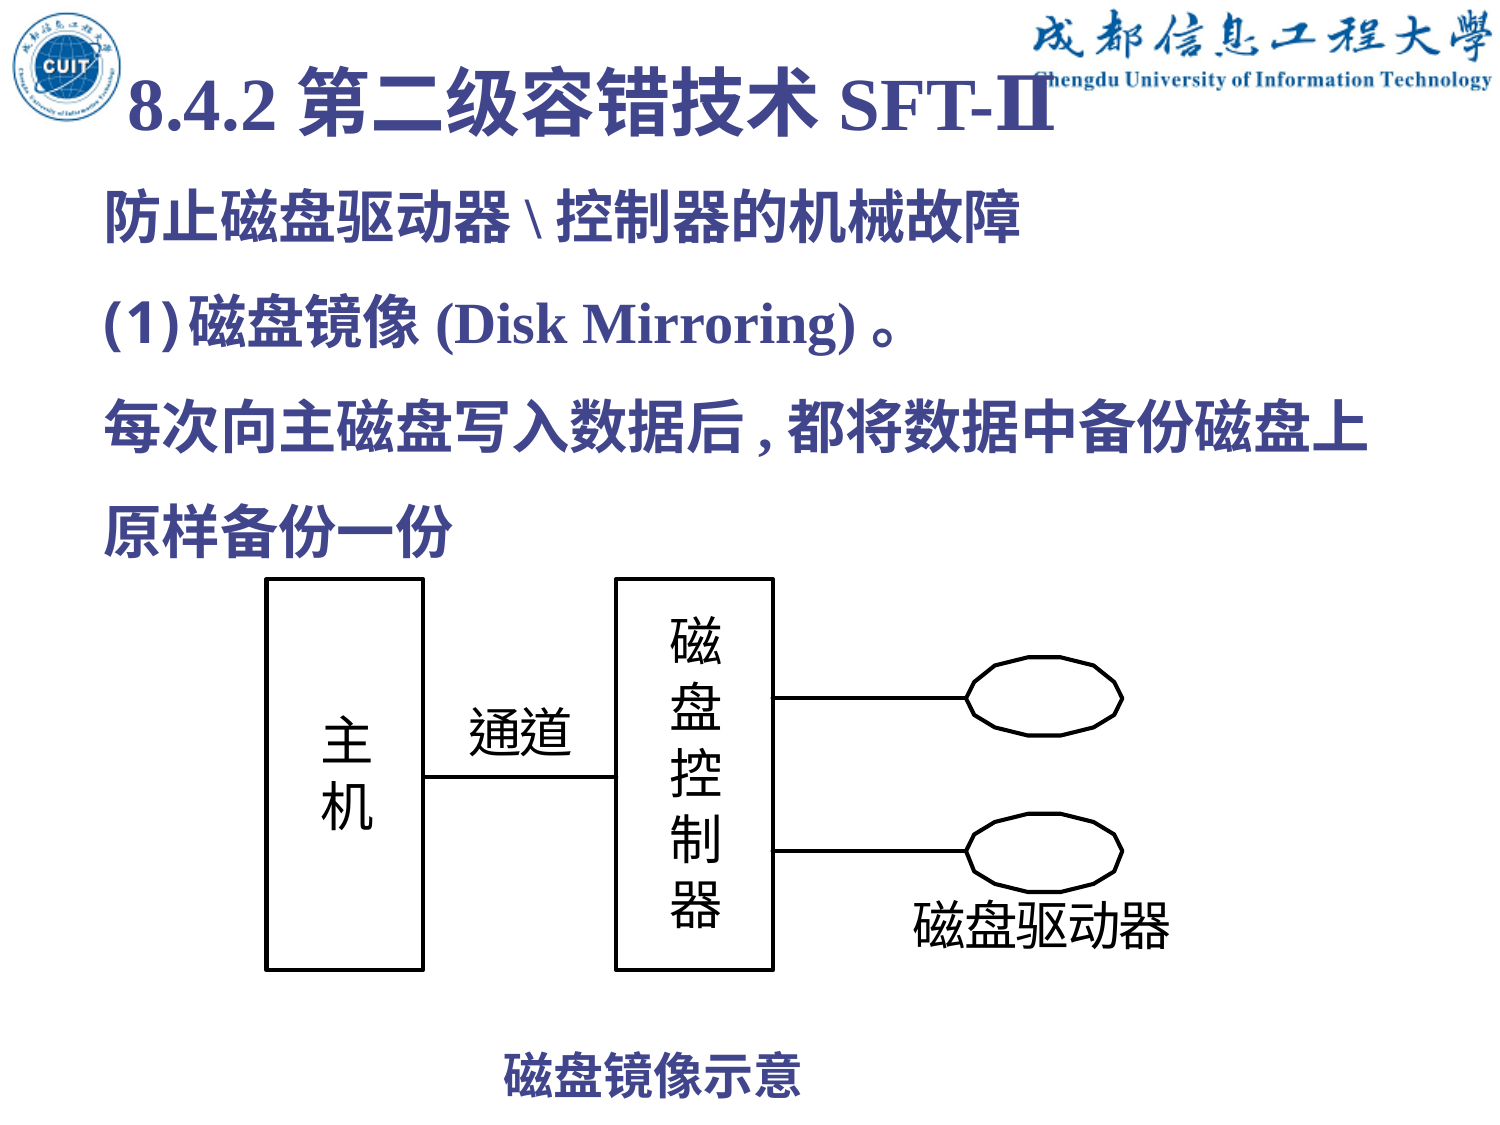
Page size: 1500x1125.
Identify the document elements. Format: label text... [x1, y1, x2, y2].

text_box 8.4.2第二级容错技术SFT-Ⅱ [0, 48, 1206, 153]
picture [0, 0, 127, 48]
text_box 防止磁盘驱动器\控制器的机械故障 磁盘镜像(Disk Mirroring)。 每次向主磁盘写入数据后,都将数据中备份磁盘上原样备份一份 [89, 138, 1399, 573]
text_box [249, 562, 1238, 987]
text_box 磁盘镜像示意 [489, 1037, 831, 1113]
picture [1029, 0, 1500, 102]
